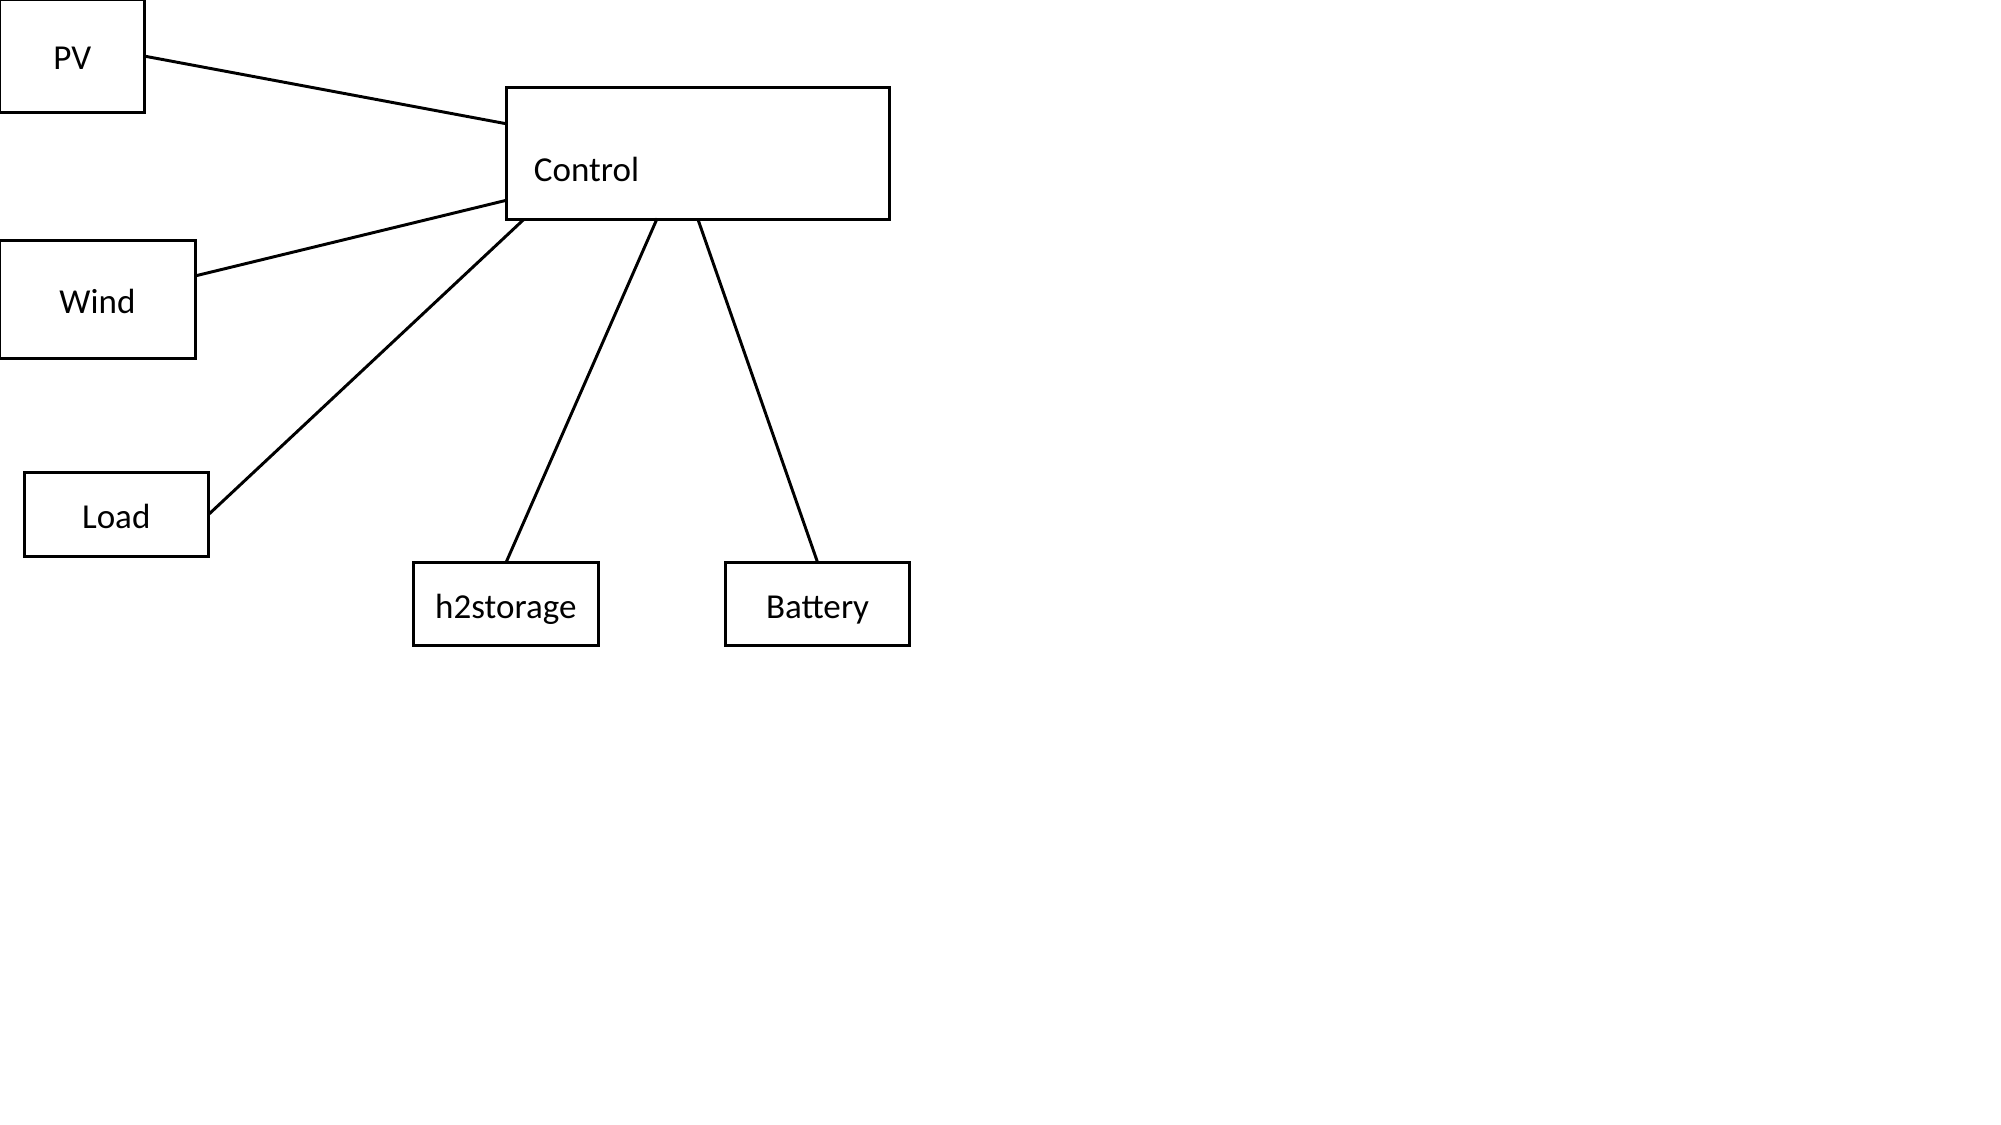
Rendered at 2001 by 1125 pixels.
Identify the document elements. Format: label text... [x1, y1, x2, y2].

text_box [506, 87, 890, 221]
text_box Battery [724, 561, 911, 647]
text_box Control [530, 124, 643, 211]
text_box Wind [0, 240, 196, 359]
text_box [425, 199, 507, 219]
text_box [194, 271, 208, 277]
text_box h2storage [413, 561, 599, 647]
text_box Load [23, 472, 209, 557]
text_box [698, 219, 818, 563]
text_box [208, 219, 506, 522]
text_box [506, 218, 658, 563]
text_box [144, 67, 507, 124]
text_box PV [0, 0, 145, 113]
